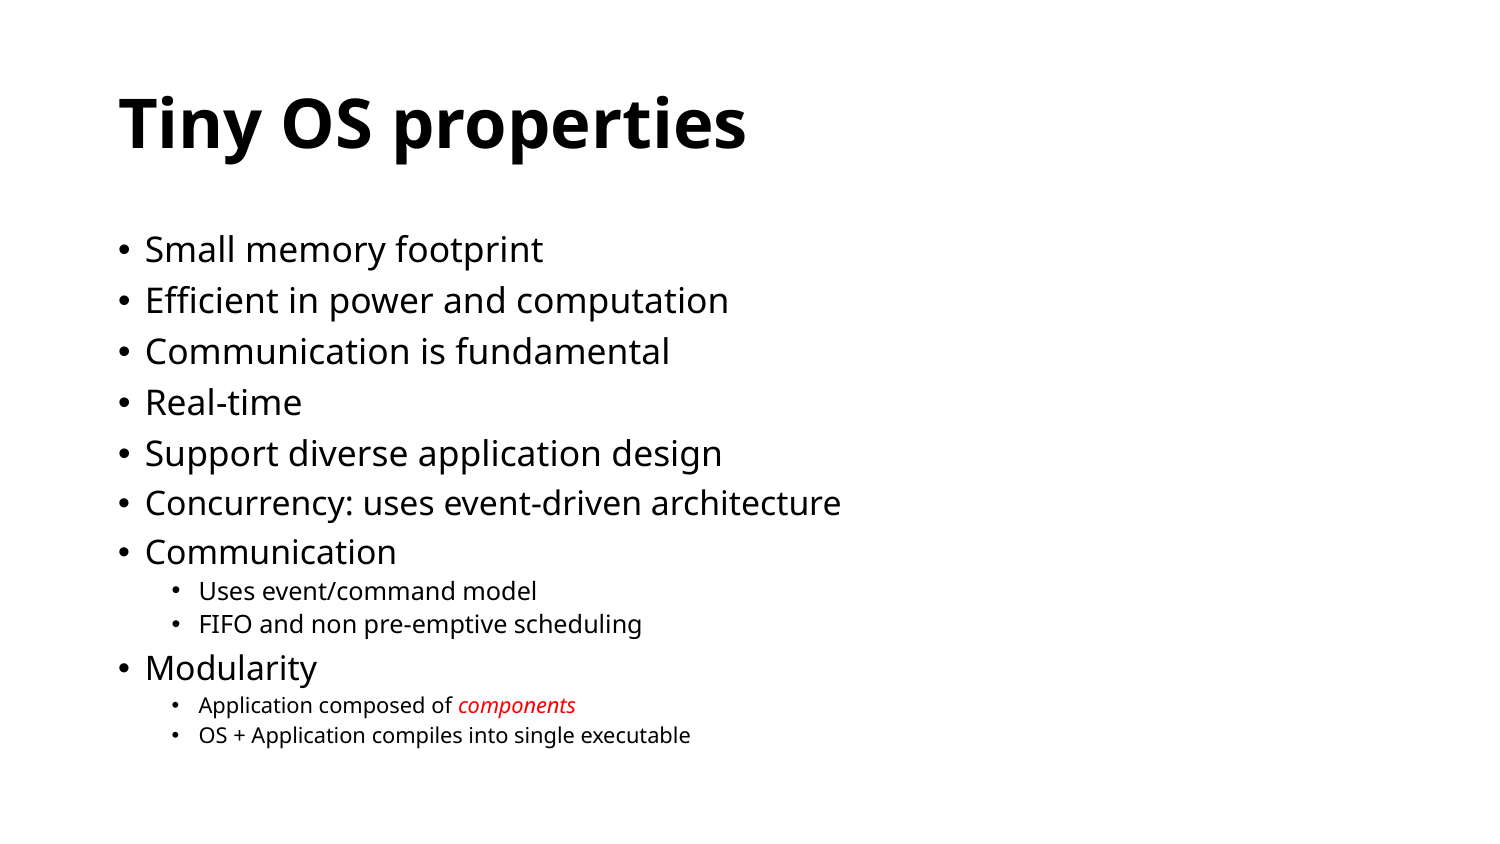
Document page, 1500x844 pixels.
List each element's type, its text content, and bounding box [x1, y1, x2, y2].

list Small memory footprint Efficient in power and computation Communication is fundamental Real-time Support diverse application design Concurrency: uses event-driven architecture Communication Uses event/command model FIFO and non pre-emptive scheduling Modularity Application composed of components OS + Application compiles into single executable [103, 224, 1397, 760]
title Tiny OS properties [103, 44, 1397, 208]
